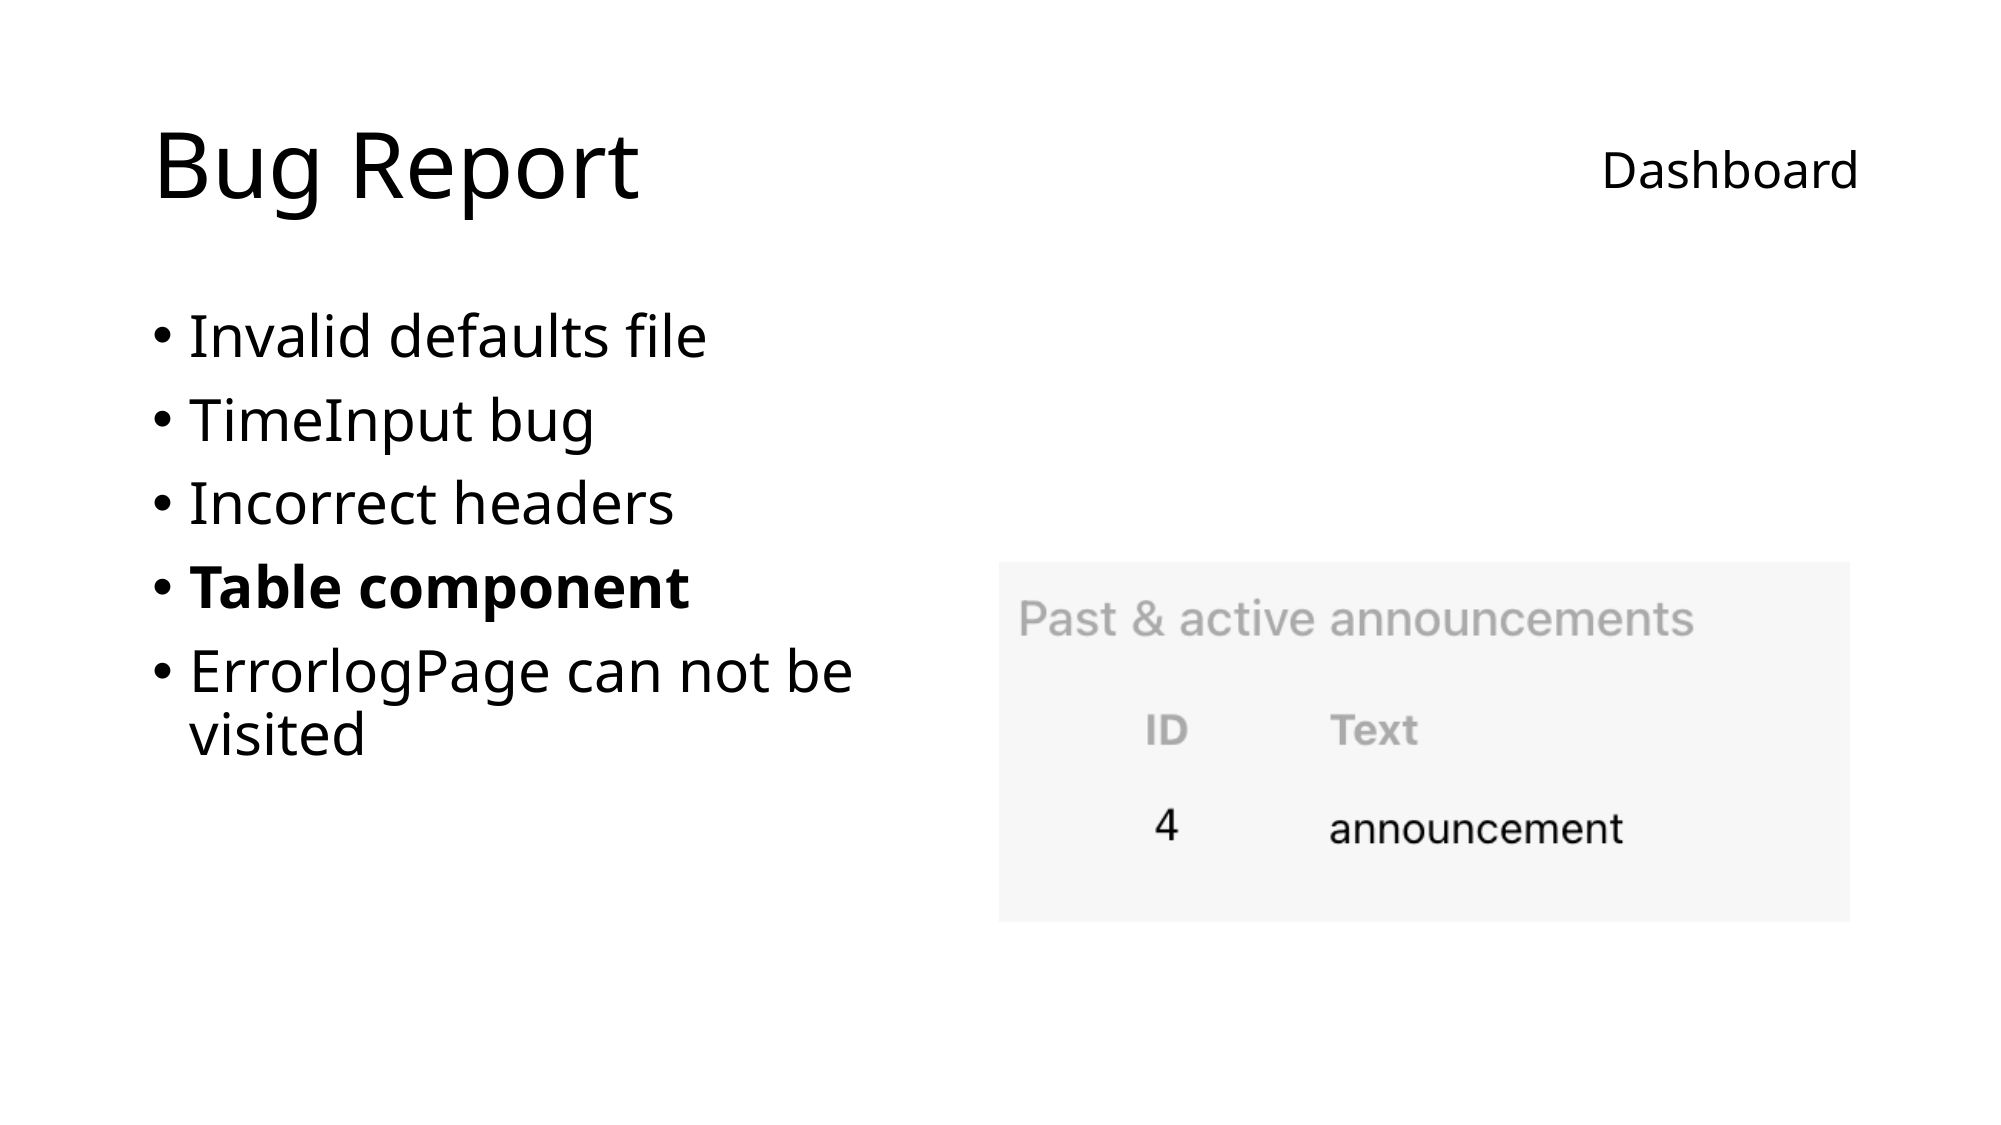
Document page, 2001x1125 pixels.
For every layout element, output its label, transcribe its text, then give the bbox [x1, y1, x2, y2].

title Bug Report [137, 59, 1863, 278]
text_box Dashboard [1586, 130, 1876, 206]
list Invalid defaults file TimeInput bug Incorrect headers Table component ErrorlogPage can not be visited [137, 299, 988, 1014]
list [999, 562, 1850, 922]
